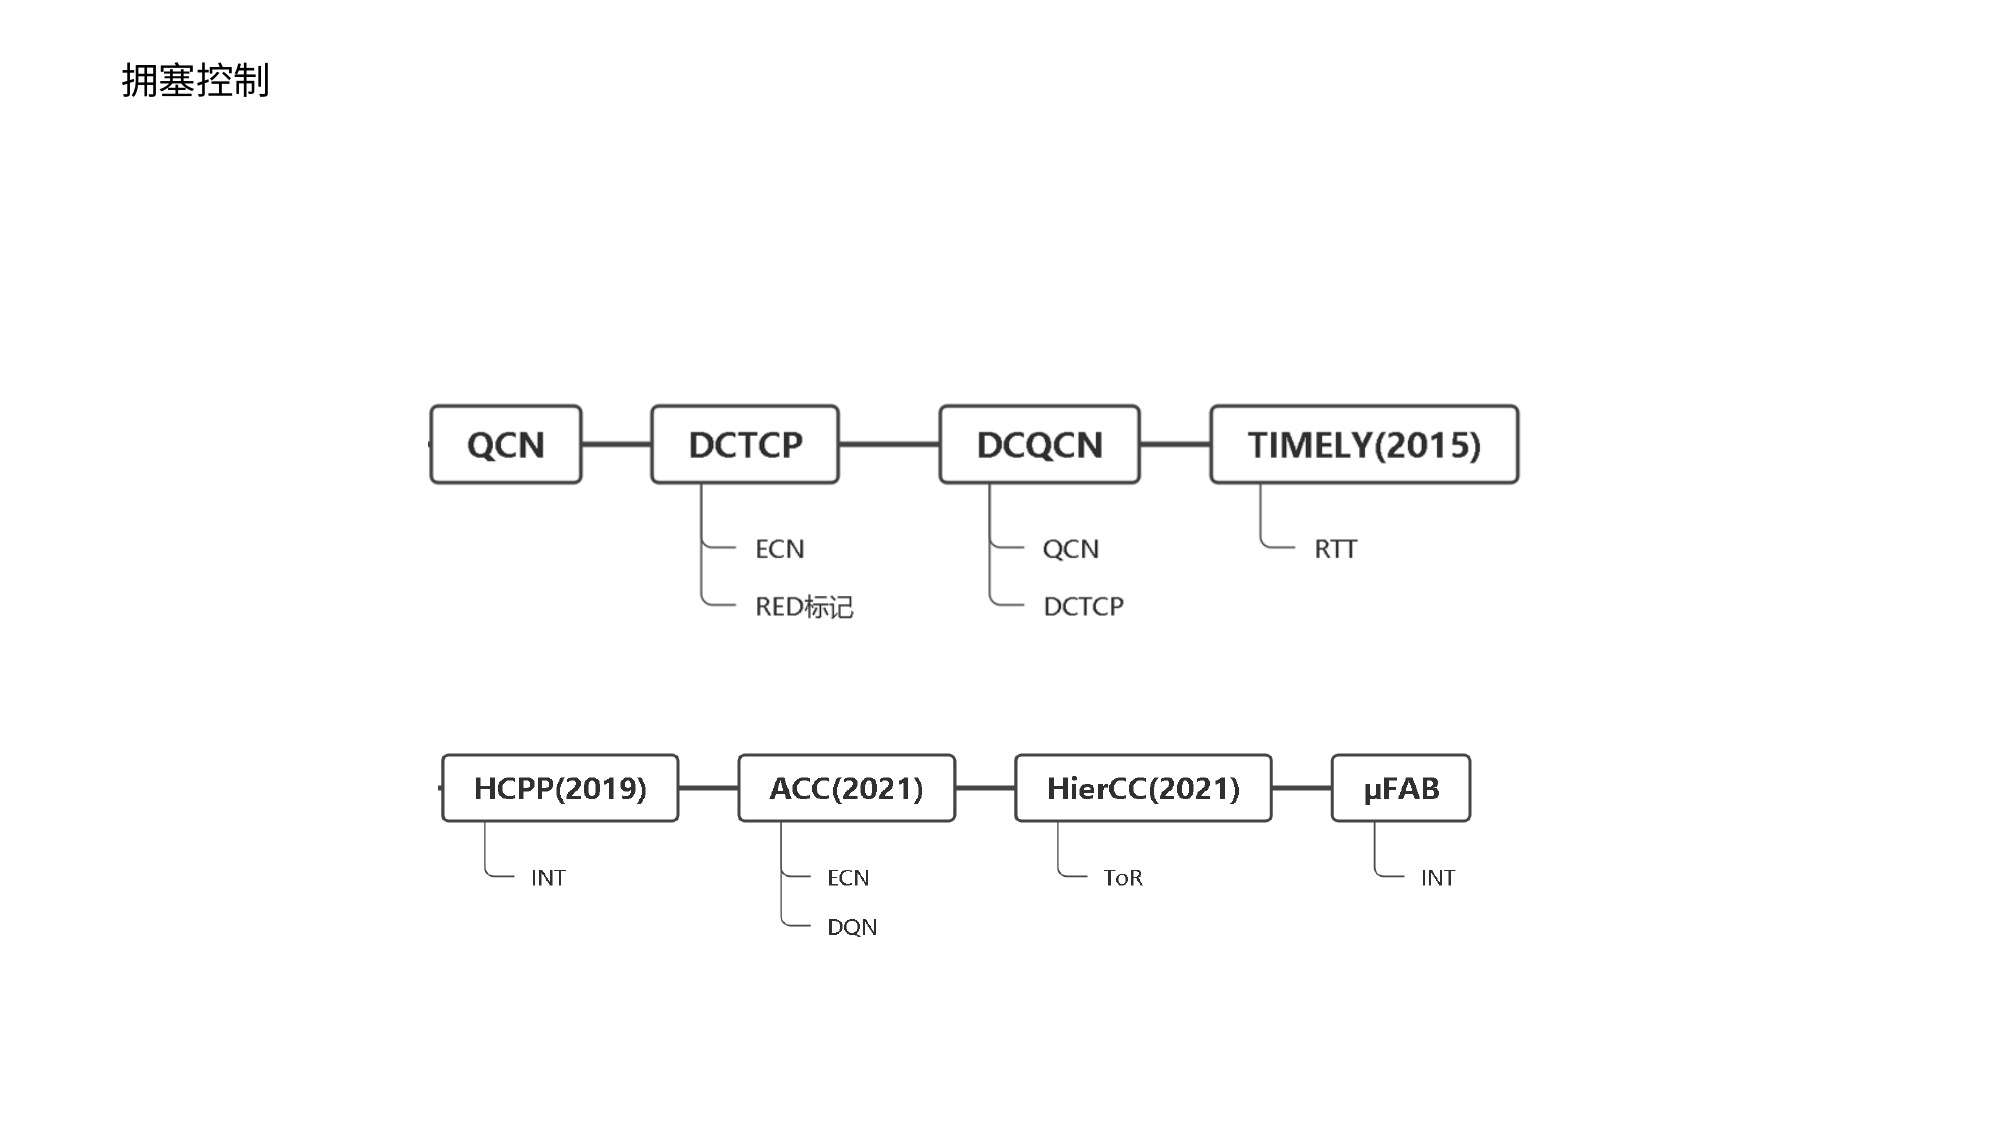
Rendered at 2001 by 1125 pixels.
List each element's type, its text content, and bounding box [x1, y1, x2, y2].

picture [428, 344, 1553, 673]
text_box 拥塞控制 [106, 49, 439, 110]
picture [438, 723, 1502, 950]
